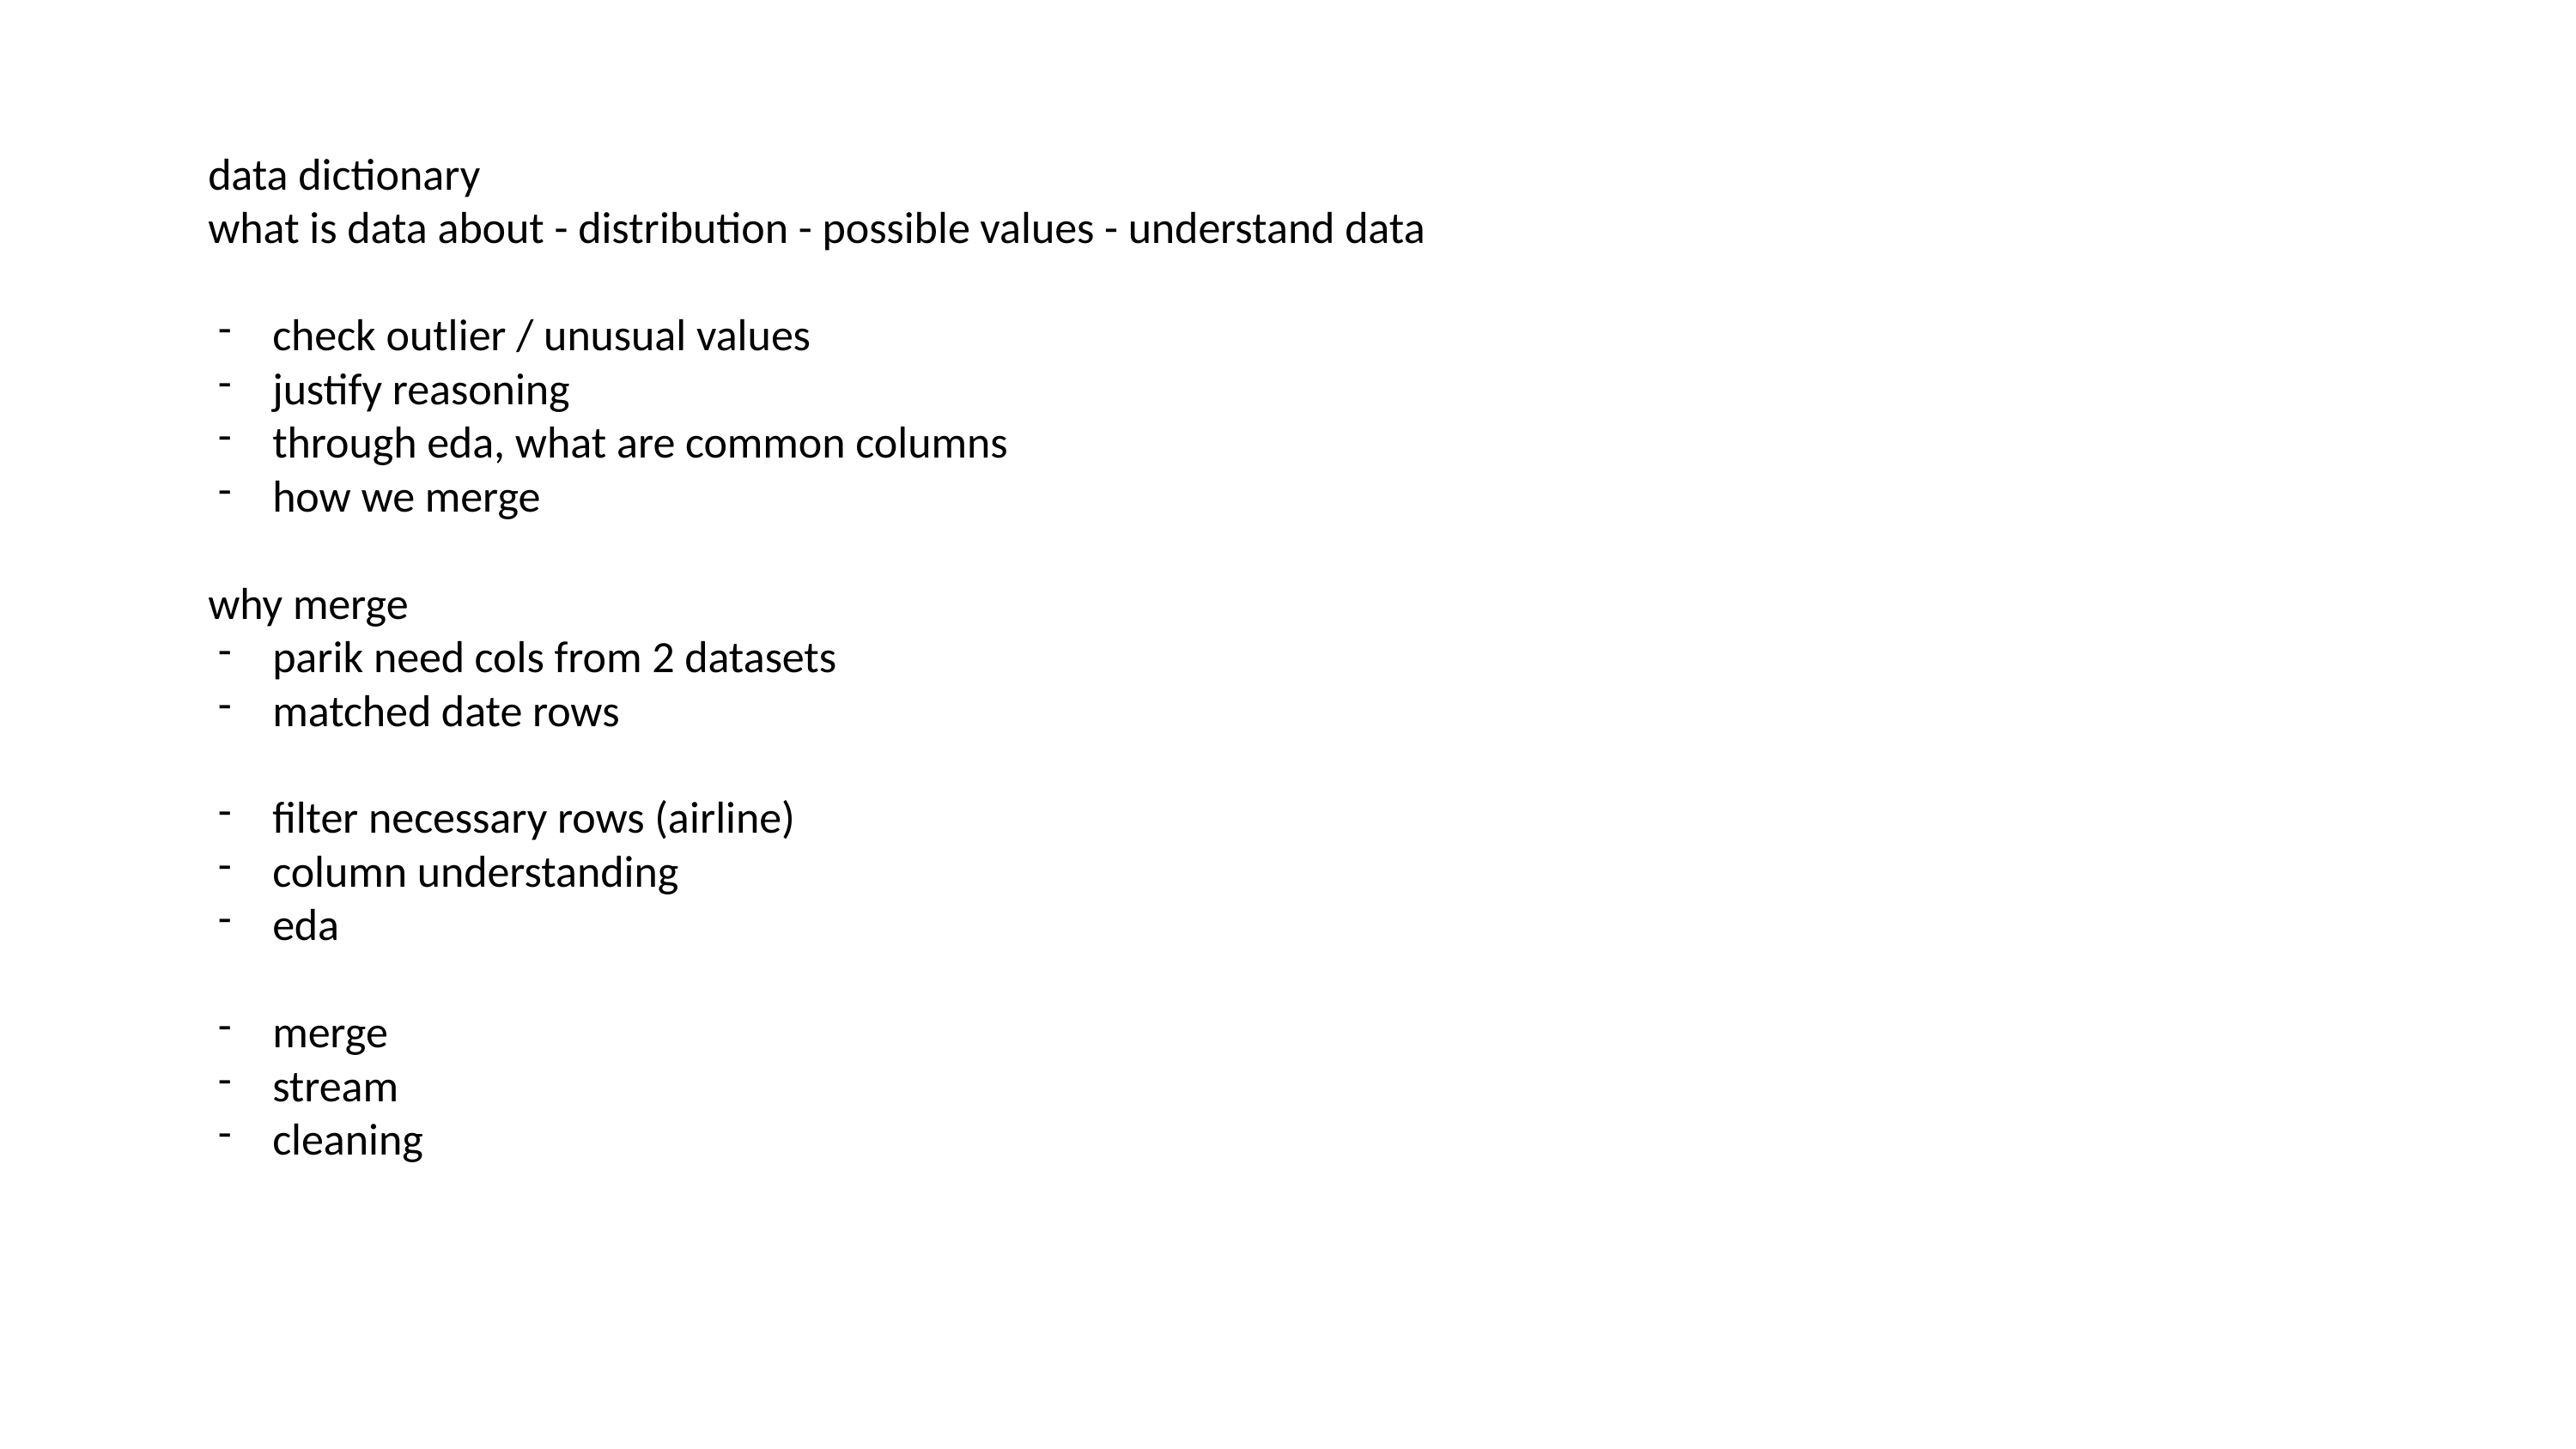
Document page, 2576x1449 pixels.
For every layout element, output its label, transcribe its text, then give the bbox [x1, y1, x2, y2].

text_box data dictionary what is data about - distribution - possible values - understand data check outlier / unusual values justify reasoning through eda, what are common columns how we merge why merge parik need cols from 2 datasets matched date rows filter necessary rows (airline) column understanding eda merge stream cleaning [195, 132, 1880, 1178]
